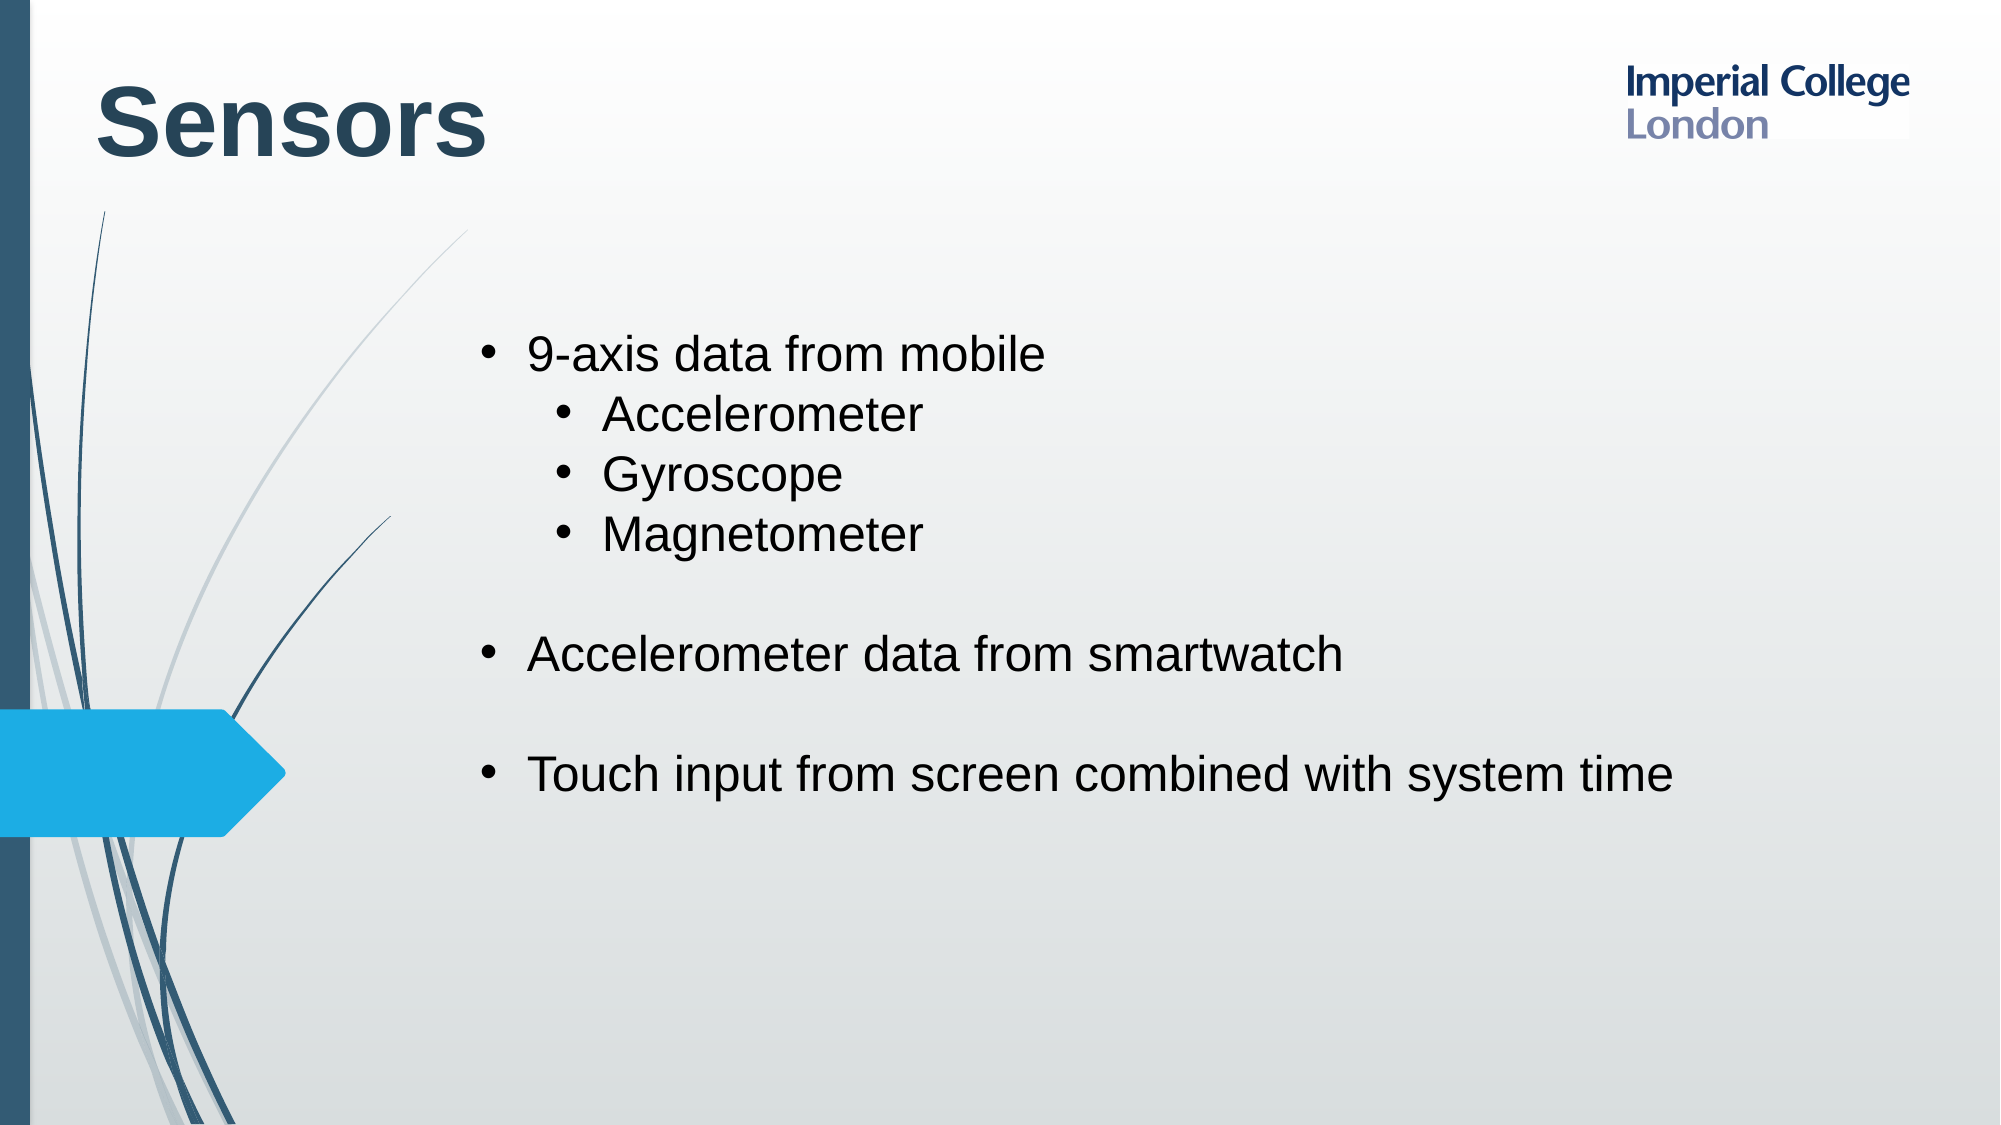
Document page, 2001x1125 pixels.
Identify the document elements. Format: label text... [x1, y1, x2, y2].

picture [1628, 64, 1910, 139]
title Sensors [80, 28, 1567, 184]
text_box 9-axis data from mobile Accelerometer Gyroscope Magnetometer Accelerometer data from smartwatch Touch input from screen combined with system time [465, 313, 1945, 929]
